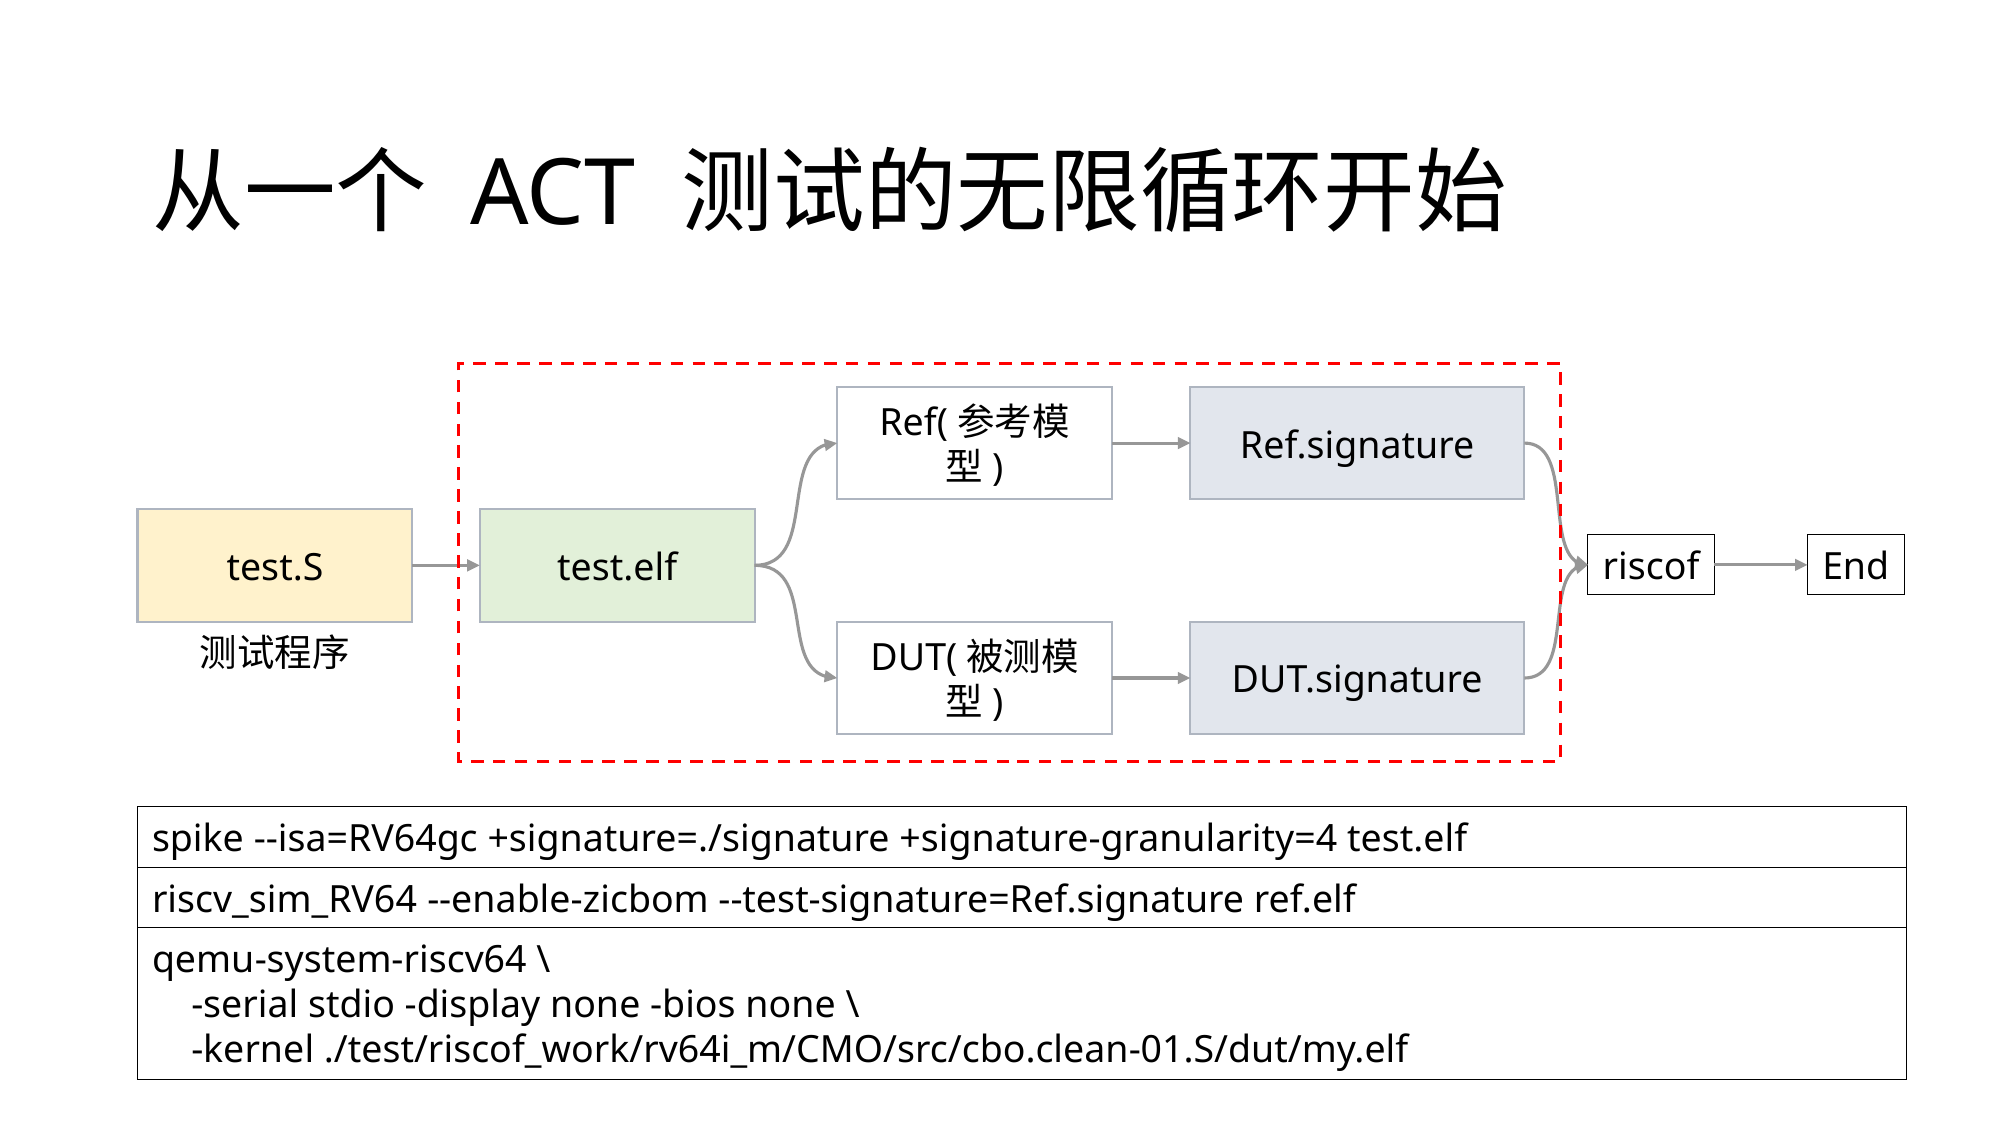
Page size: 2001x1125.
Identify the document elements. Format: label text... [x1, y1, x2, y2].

text_box [457, 363, 1561, 762]
title 从一个 ACT 测试的无限循环开始 [137, 85, 1863, 304]
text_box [754, 443, 838, 565]
text_box End [1807, 534, 1905, 595]
text_box riscof [1592, 534, 1715, 595]
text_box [1524, 443, 1592, 565]
text_box 测试程序 [185, 621, 365, 682]
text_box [1524, 565, 1592, 679]
text_box riscv_sim_RV64 --enable-zicbom --test-signature=Ref.signature ref.elf [137, 868, 1907, 928]
text_box test.S [136, 508, 413, 623]
text_box spike --isa=RV64gc +signature=./signature +signature-granularity=4 test.elf [137, 806, 1907, 868]
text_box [754, 565, 838, 678]
text_box qemu-system-riscv64 \ -serial stdio -display none -bios none \ -kernel ./test/riscof_work/rv64i_m/CMO/src/cbo.clean-01.S/dut/my.elf [137, 928, 1907, 1080]
